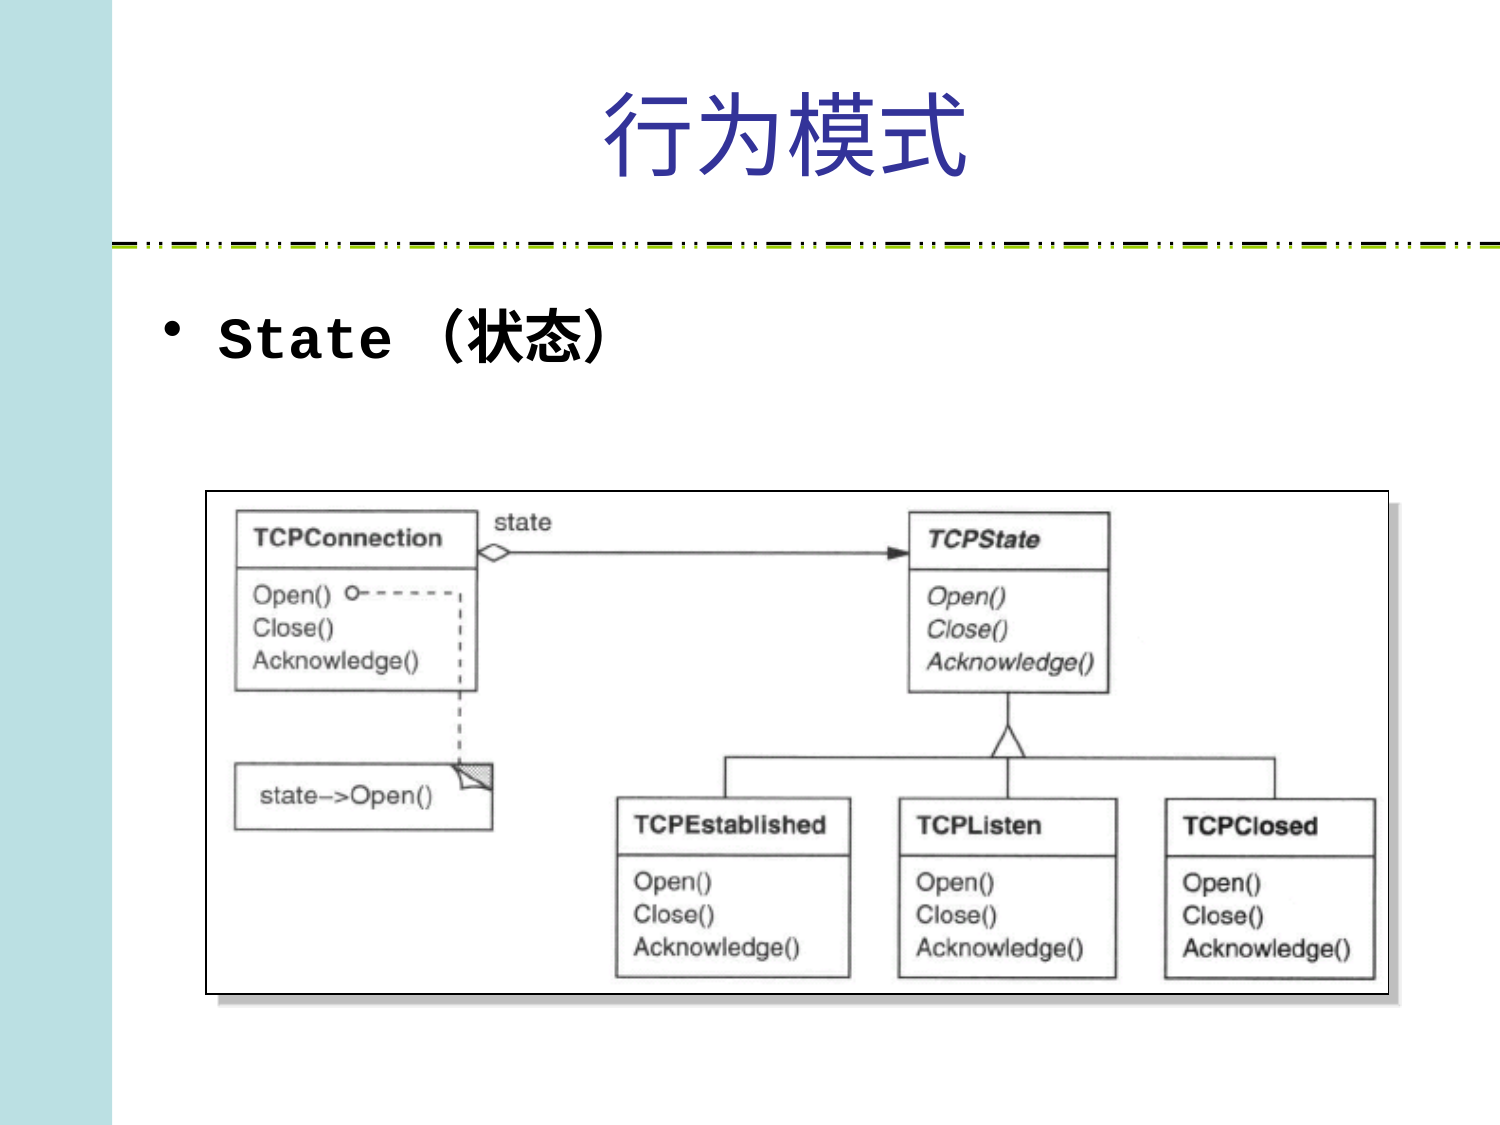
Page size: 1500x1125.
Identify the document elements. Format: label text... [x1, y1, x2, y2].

title 行为模式 [147, 44, 1426, 221]
picture [206, 491, 1389, 994]
list State（状态） [147, 278, 1425, 1071]
